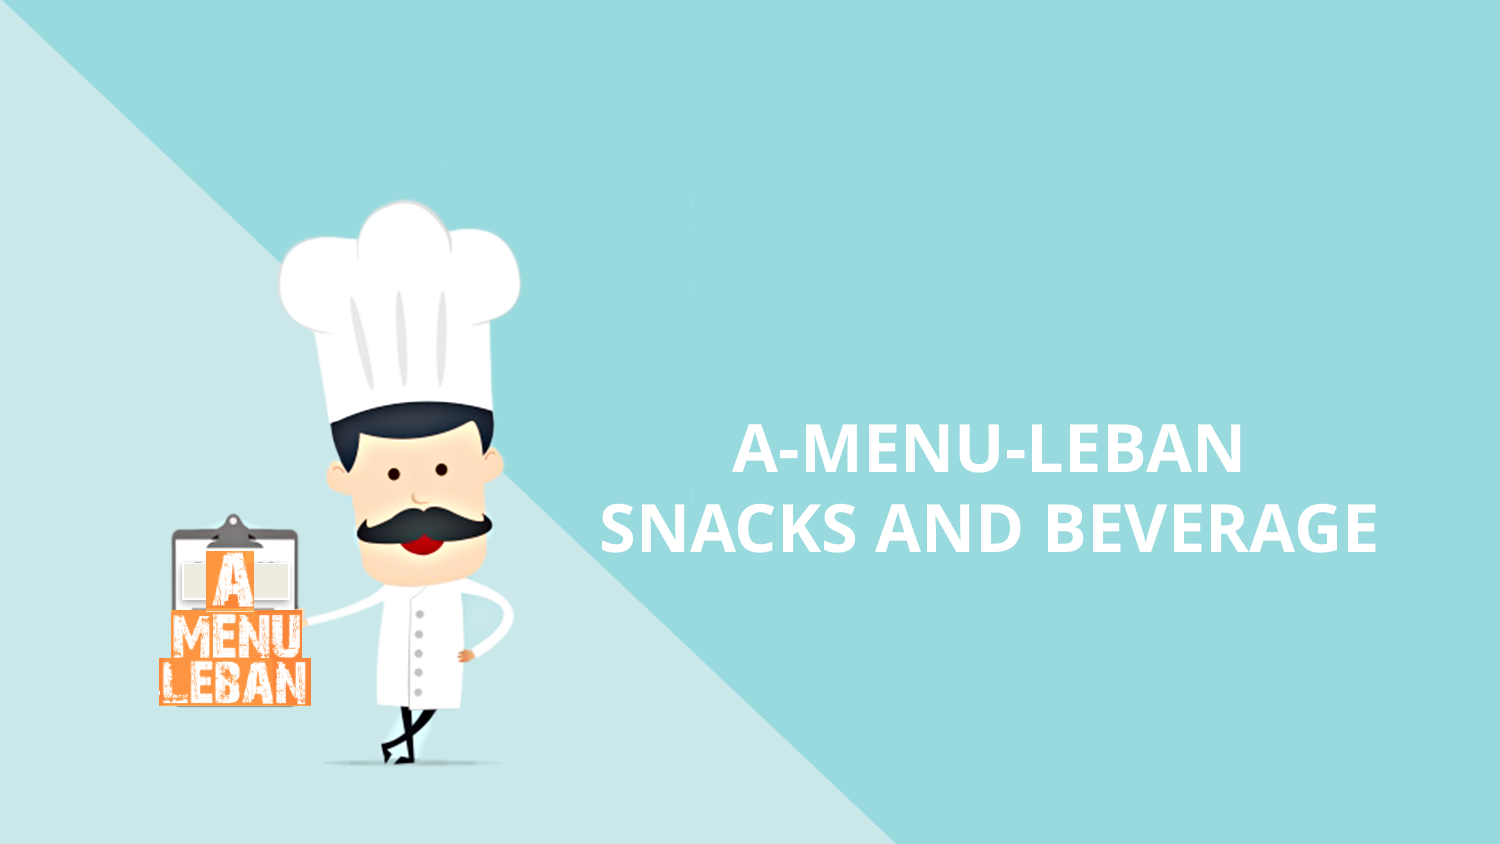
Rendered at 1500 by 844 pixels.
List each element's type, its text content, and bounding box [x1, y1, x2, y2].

text_box A-MENU-LEBAN SNACKS AND BEVERAGE [310, 398, 1500, 574]
picture [0, 0, 1500, 844]
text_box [159, 551, 311, 706]
